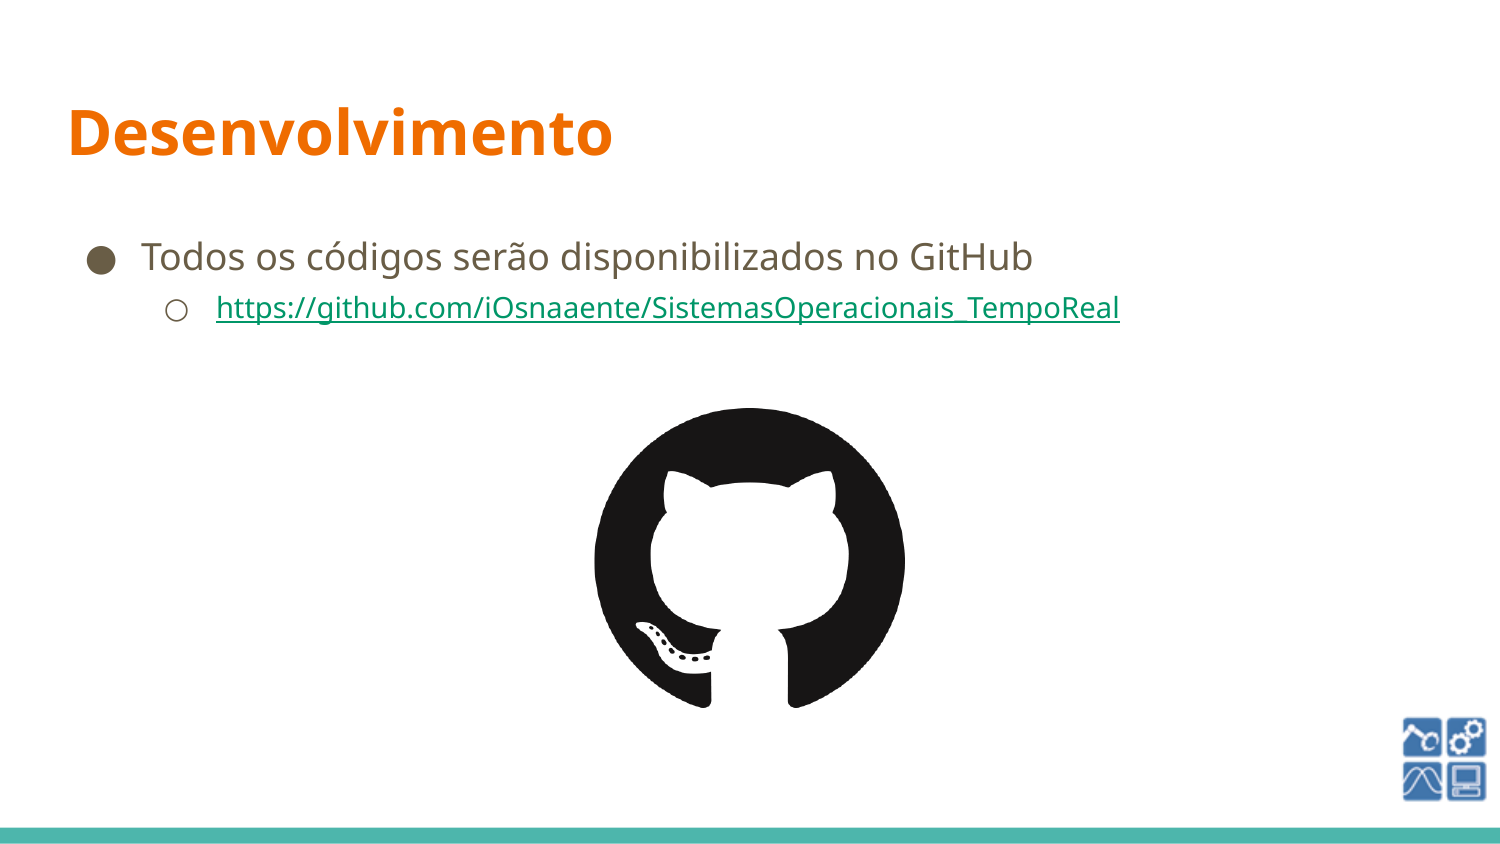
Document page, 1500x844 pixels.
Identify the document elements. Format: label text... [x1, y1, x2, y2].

picture [1377, 678, 1495, 815]
picture [544, 353, 956, 763]
title Desenvolvimento [51, 72, 1449, 189]
list Todos os códigos serão disponibilizados no GitHub https://github.com/iOsnaaente/SistemasOperacionais_TempoReal [51, 207, 1449, 750]
